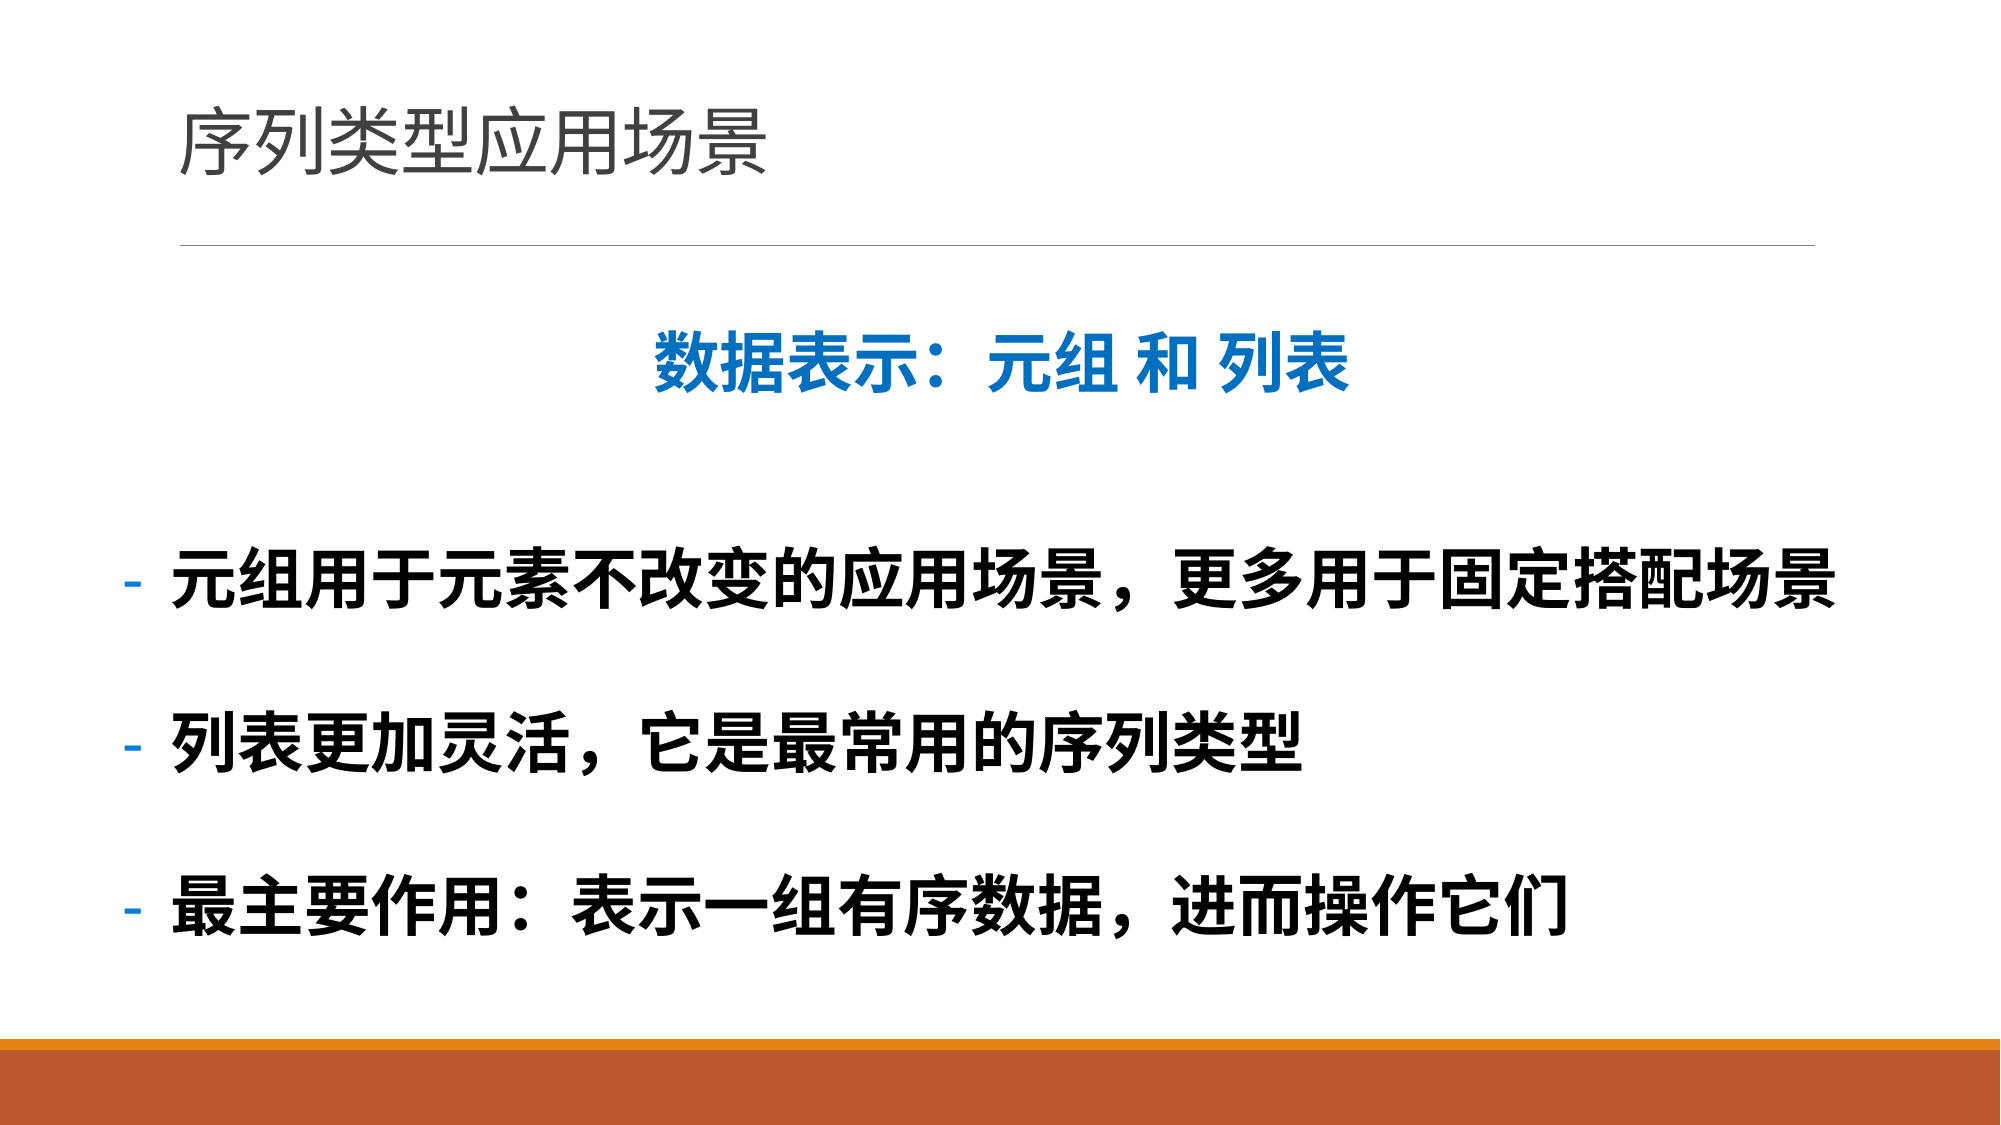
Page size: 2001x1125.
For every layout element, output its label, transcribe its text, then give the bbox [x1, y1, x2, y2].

text_box 数据表示：元组 和 列表 元组用于元素不改变的应用场景，更多用于固定搭配场景 列表更加灵活，它是最常用的序列类型 最主要作用：表示一组有序数据，进而操作它们 [119, 318, 1841, 944]
title 序列类型应用场景 [175, 91, 1071, 283]
